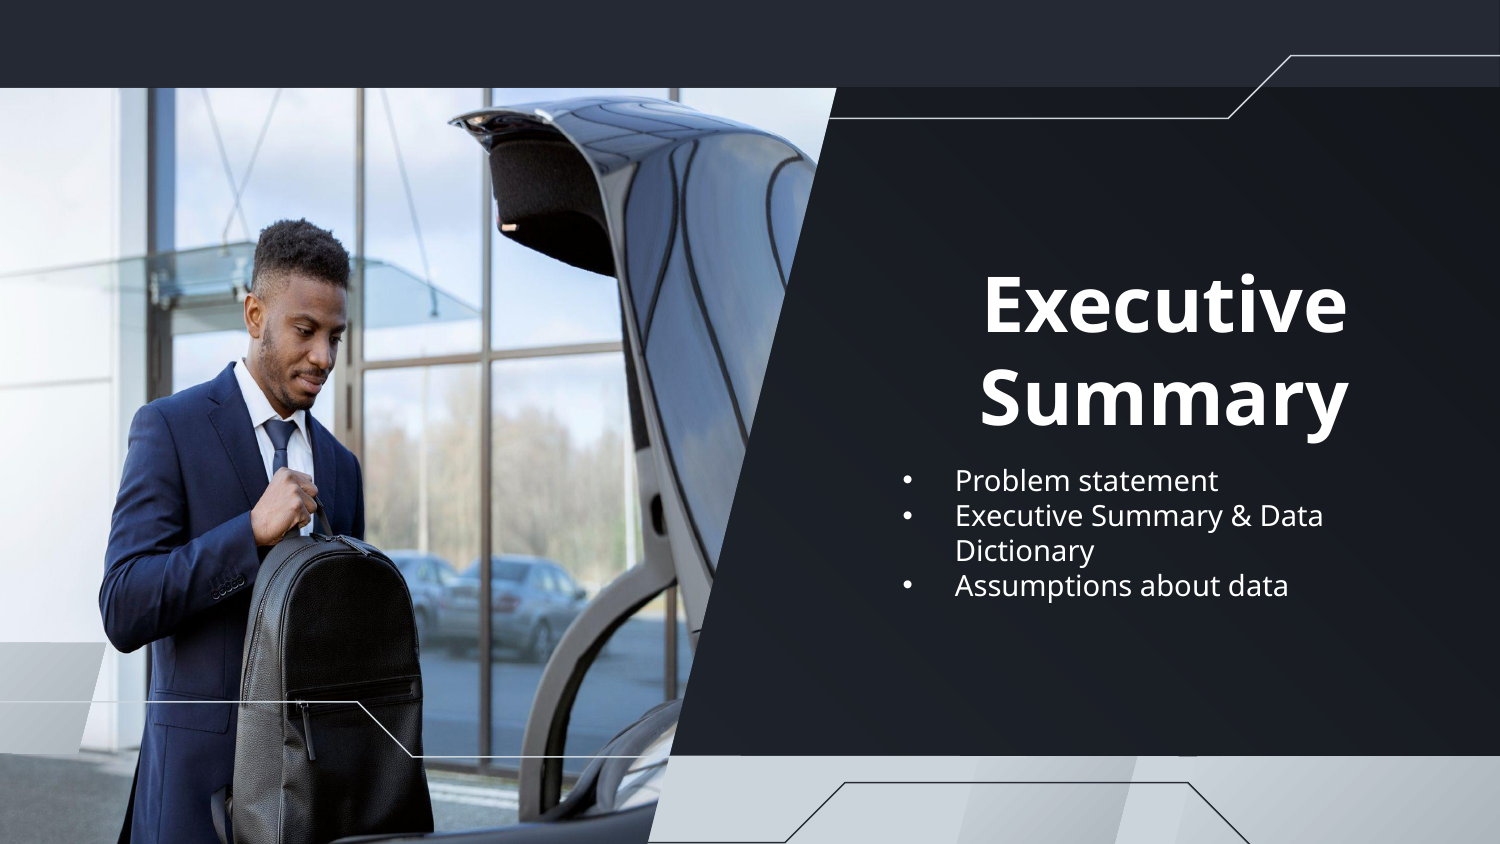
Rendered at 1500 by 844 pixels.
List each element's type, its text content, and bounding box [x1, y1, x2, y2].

subtitle Problem statement Executive Summary & Data Dictionary Assumptions about data [841, 447, 1364, 720]
title Executive Summary [841, 139, 1364, 447]
picture [0, 87, 837, 844]
